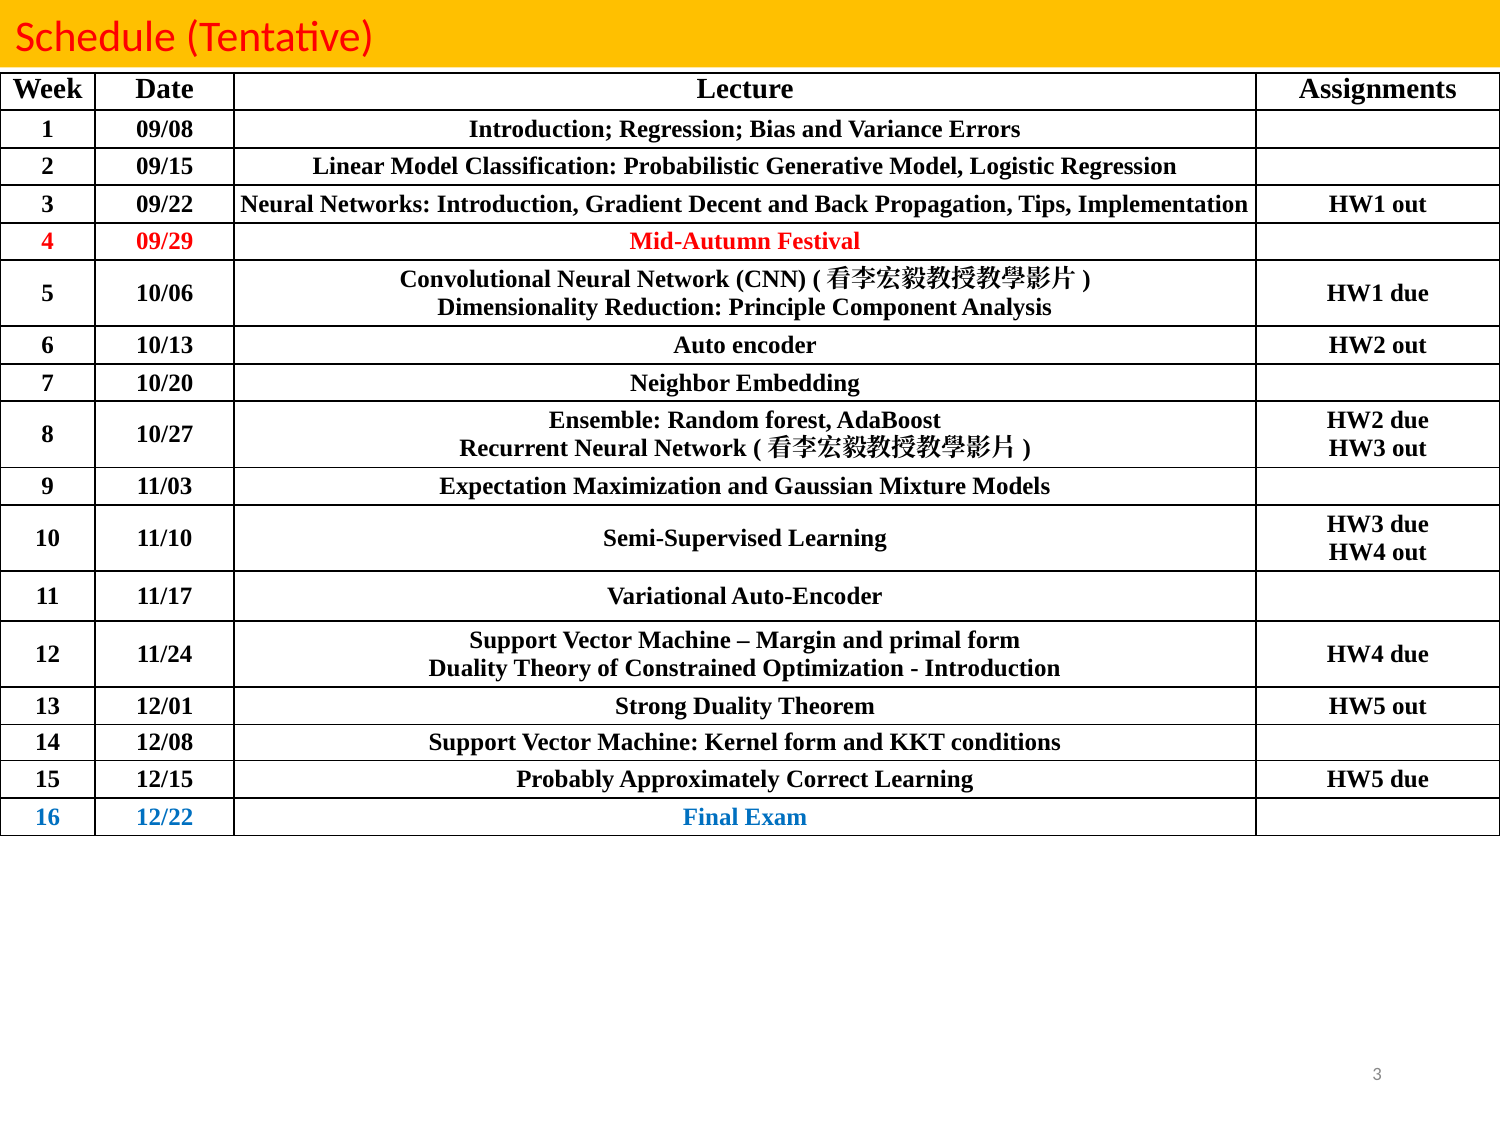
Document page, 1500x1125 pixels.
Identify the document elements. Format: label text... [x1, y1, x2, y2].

table_cell 4 [1, 224, 94, 259]
table_cell Final Exam [235, 799, 1255, 835]
table_cell HW5 out [1257, 688, 1499, 724]
table_cell 12/22 [96, 799, 233, 835]
table_cell 10/20 [96, 365, 233, 400]
table_cell Neighbor Embedding [235, 365, 1255, 400]
table_cell [1257, 725, 1499, 760]
table_cell 09/22 [96, 186, 233, 222]
table_cell 10/13 [96, 327, 233, 363]
table_cell [1257, 111, 1499, 147]
table_cell 14 [1, 725, 94, 760]
table_cell 15 [1, 761, 94, 797]
table_cell [1257, 365, 1499, 400]
table_cell HW3 due HW4 out [1257, 506, 1499, 570]
table_cell Ensemble: Random forest, AdaBoost Recurrent Neural Network (看李宏毅教授教學影片) [235, 402, 1255, 467]
table_cell 16 [1, 799, 94, 835]
table_cell Linear Model Classification: Probabilistic Generative Model, Logistic Regression [235, 149, 1255, 184]
table_cell Auto encoder [235, 327, 1255, 363]
table_cell 8 [1, 402, 94, 467]
table_cell Expectation Maximization and Gaussian Mixture Models [235, 468, 1255, 504]
table_cell [1257, 224, 1499, 259]
table_cell Neural Networks: Introduction, Gradient Decent and Back Propagation, Tips, Implementation [235, 186, 1255, 222]
table_header Date [96, 74, 233, 109]
table_cell 11/10 [96, 506, 233, 570]
table_cell HW1 due [1257, 261, 1499, 325]
table_cell 7 [1, 365, 94, 400]
table_cell HW5 due [1257, 761, 1499, 797]
table_cell 10/27 [96, 402, 233, 467]
table_cell Mid-Autumn Festival [235, 224, 1255, 259]
table_header Week [1, 74, 94, 109]
table_cell 3 [1, 186, 94, 222]
table_cell 09/08 [96, 111, 233, 147]
table_cell [1257, 149, 1499, 184]
table_cell 5 [1, 261, 94, 325]
table_cell Semi-Supervised Learning [235, 506, 1255, 570]
table_cell 12/15 [96, 761, 233, 797]
table_cell 11 [1, 572, 94, 620]
table_cell 11/17 [96, 572, 233, 620]
table_cell 6 [1, 327, 94, 363]
table_cell 12 [1, 622, 94, 686]
table_cell HW1 out [1257, 186, 1499, 222]
table_cell 11/24 [96, 622, 233, 686]
table_cell [1257, 572, 1499, 620]
table_cell Introduction; Regression; Bias and Variance Errors [235, 111, 1255, 147]
table_cell 12/08 [96, 725, 233, 760]
table_cell [1257, 468, 1499, 504]
table_cell HW2 due HW3 out [1257, 402, 1499, 467]
table_cell HW4 due [1257, 622, 1499, 686]
table_cell Support Vector Machine – Margin and primal form Duality Theory of Constrained Optimization - Introduction [235, 622, 1255, 686]
table_cell Strong Duality Theorem [235, 688, 1255, 724]
table_cell HW2 out [1257, 327, 1499, 363]
table_cell 10 [1, 506, 94, 570]
table_cell 10/06 [96, 261, 233, 325]
table_header Assignments [1257, 74, 1499, 109]
slide_number 3 [1059, 1042, 1397, 1103]
table_cell Variational Auto-Encoder [235, 572, 1255, 620]
table_cell 09/29 [96, 224, 233, 259]
text_box Schedule (Tentative) [0, 0, 1500, 68]
table_cell Probably Approximately Correct Learning [235, 761, 1255, 797]
table_cell 2 [1, 149, 94, 184]
table_cell Convolutional Neural Network (CNN) (看李宏毅教授教學影片) Dimensionality Reduction: Principle Component Analysis [235, 261, 1255, 325]
table_cell 09/15 [96, 149, 233, 184]
table_cell 1 [1, 111, 94, 147]
table_cell 12/01 [96, 688, 233, 724]
table_header Lecture [235, 74, 1255, 109]
table_cell [1257, 799, 1499, 835]
table_cell Support Vector Machine: Kernel form and KKT conditions [235, 725, 1255, 760]
table_cell 13 [1, 688, 94, 724]
table_cell 9 [1, 468, 94, 504]
table_cell 11/03 [96, 468, 233, 504]
